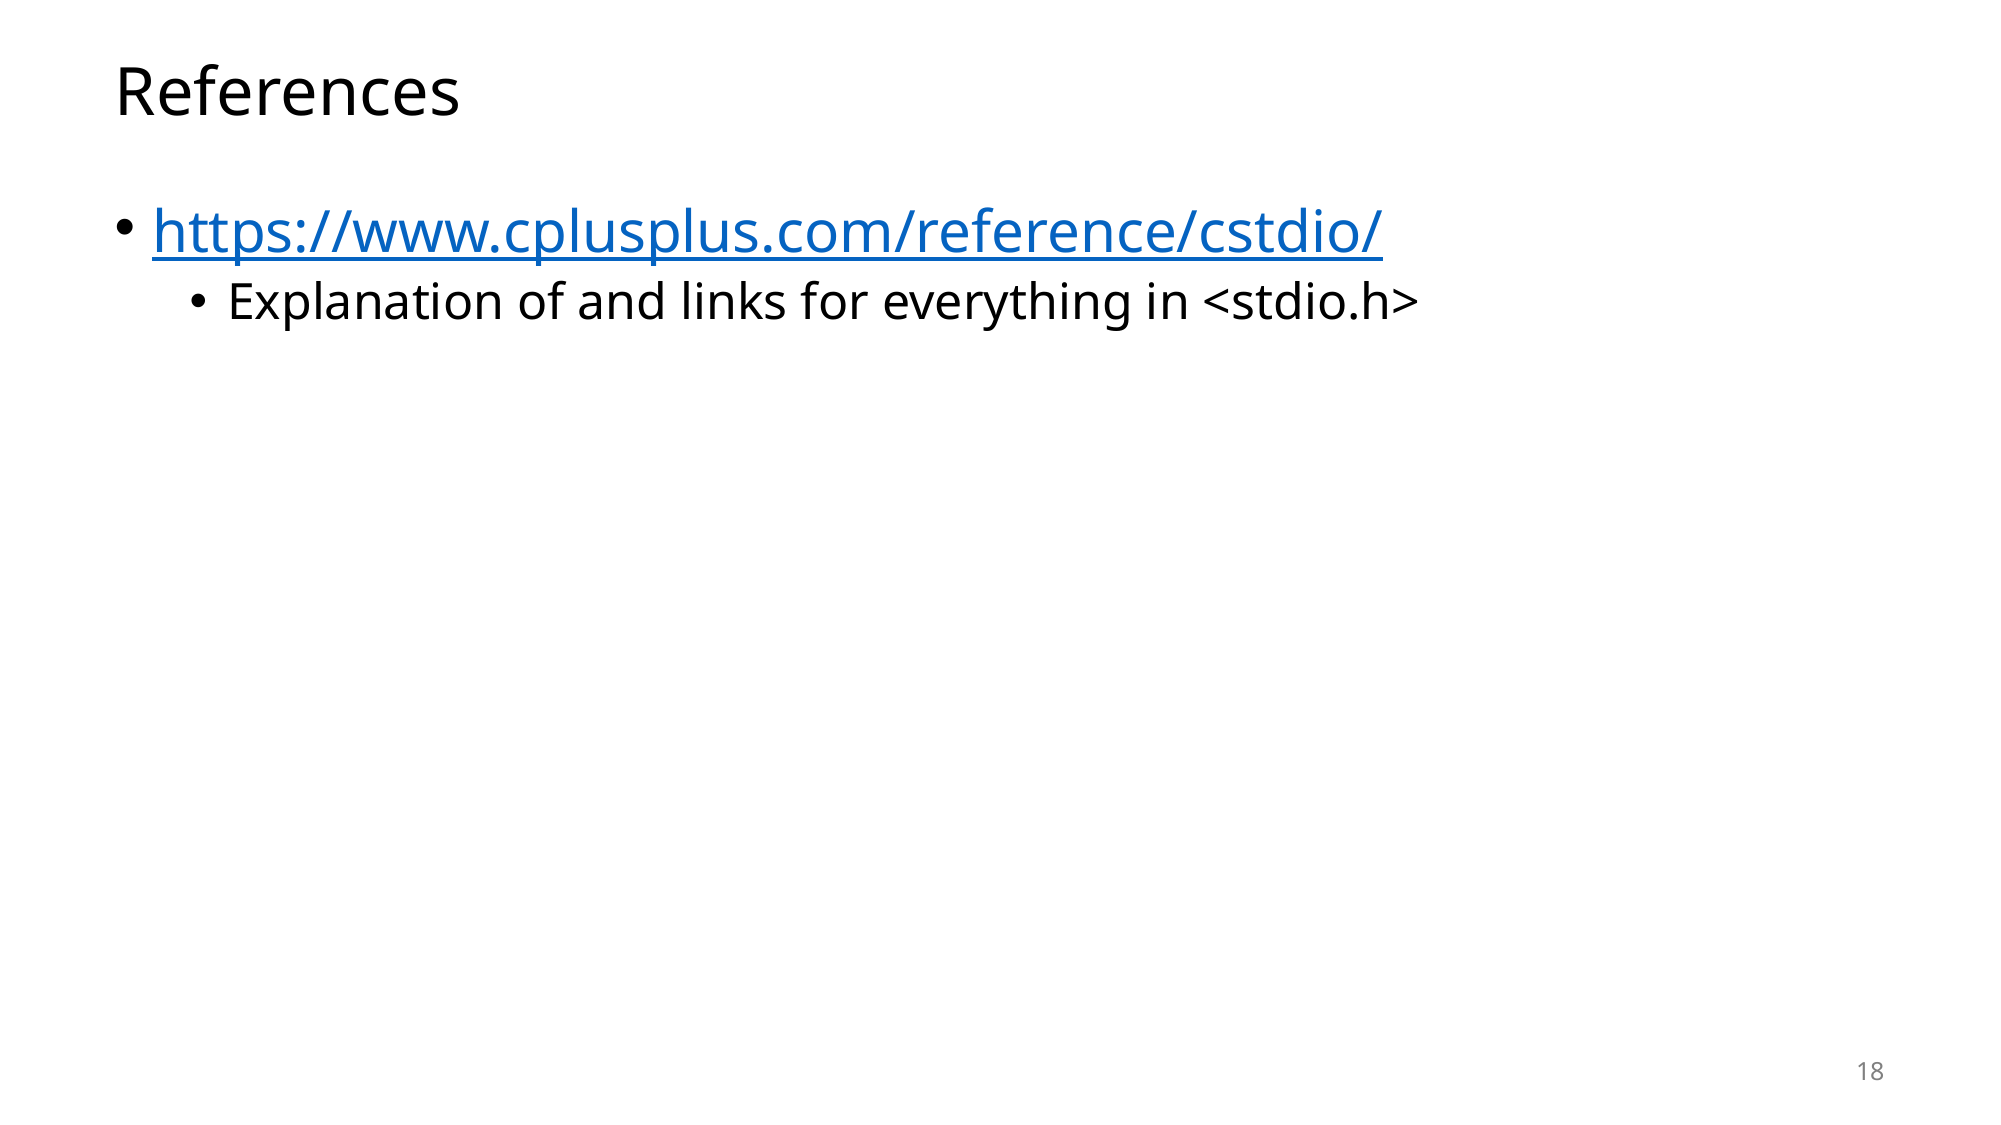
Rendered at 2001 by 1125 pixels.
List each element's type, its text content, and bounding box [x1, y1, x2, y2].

list https://www.cplusplus.com/reference/cstdio/ Explanation of and links for everything in <stdio.h> [99, 187, 1900, 1013]
slide_number 18 [1749, 1042, 1900, 1103]
title References [99, 37, 1900, 150]
